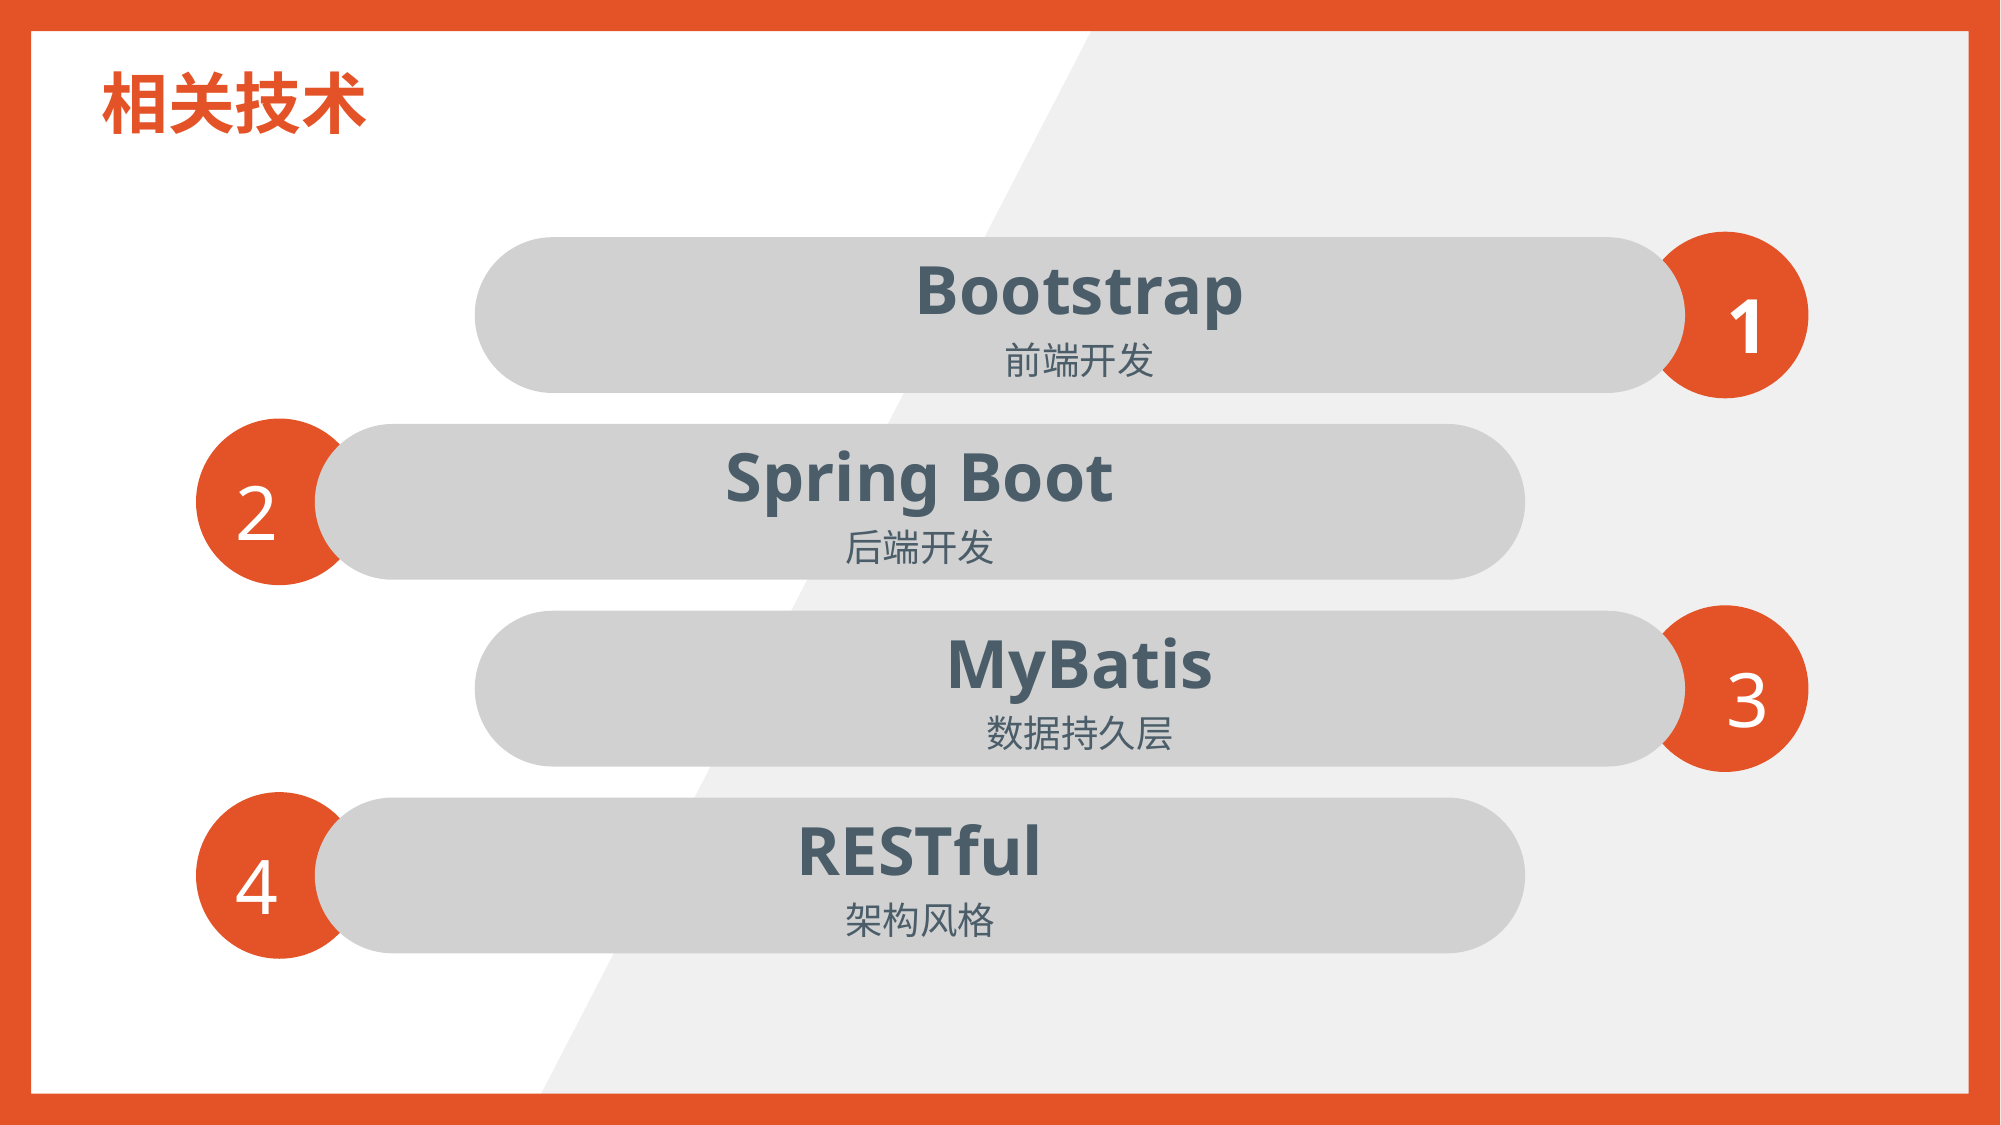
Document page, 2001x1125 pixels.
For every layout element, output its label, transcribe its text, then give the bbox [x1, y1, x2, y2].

text_box Spring Boot 后端开发 [312, 421, 1528, 582]
text_box RESTful 架构风格 [312, 795, 1528, 956]
text_box 3 [1662, 603, 1811, 775]
text_box 2 [193, 416, 340, 588]
title 相关技术 [86, 42, 1914, 161]
text_box MyBatis 数据持久层 [472, 608, 1688, 769]
text_box 4 [193, 790, 340, 961]
text_box 1 [1663, 229, 1811, 401]
text_box Bootstrap 前端开发 [472, 235, 1688, 396]
